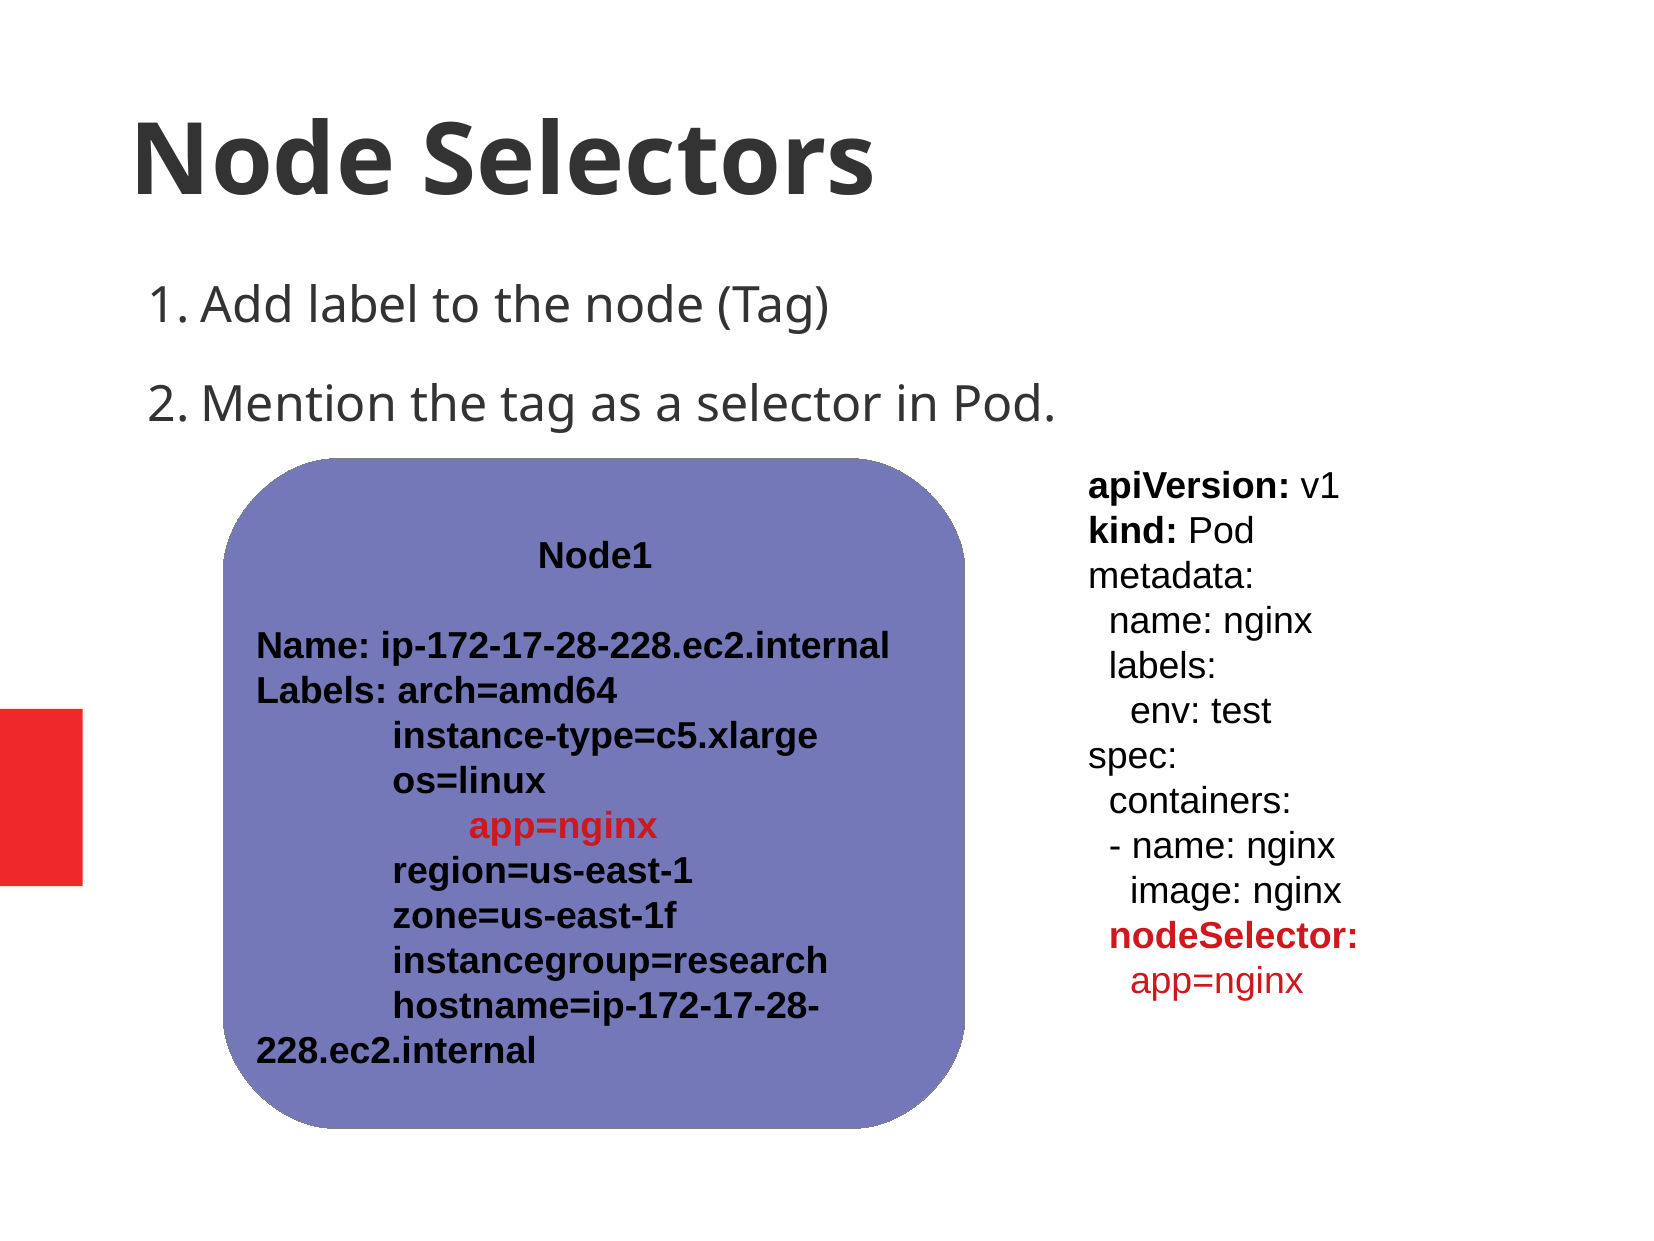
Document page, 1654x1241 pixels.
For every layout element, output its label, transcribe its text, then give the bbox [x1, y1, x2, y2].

text_box Node1 Name: ip-172-17-28-228.ec2.internal Labels: arch=amd64 instance-type=c5.xlarge os=linux app=nginx region=us-east-1 zone=us-east-1f instancegroup=research hostname=ip-172-17-28- 228.ec2.internal [241, 523, 949, 1071]
text_box apiVersion: v1 kind: Pod metadata: name: nginx labels: env: test spec: containers: - name: nginx image: nginx nodeSelector: app=nginx [1073, 453, 1640, 1117]
text_box Add label to the node (Tag) Mention the tag as a selector in Pod. [129, 272, 1535, 475]
text_box [223, 458, 965, 1129]
text_box Node Selectors [129, 36, 1535, 272]
